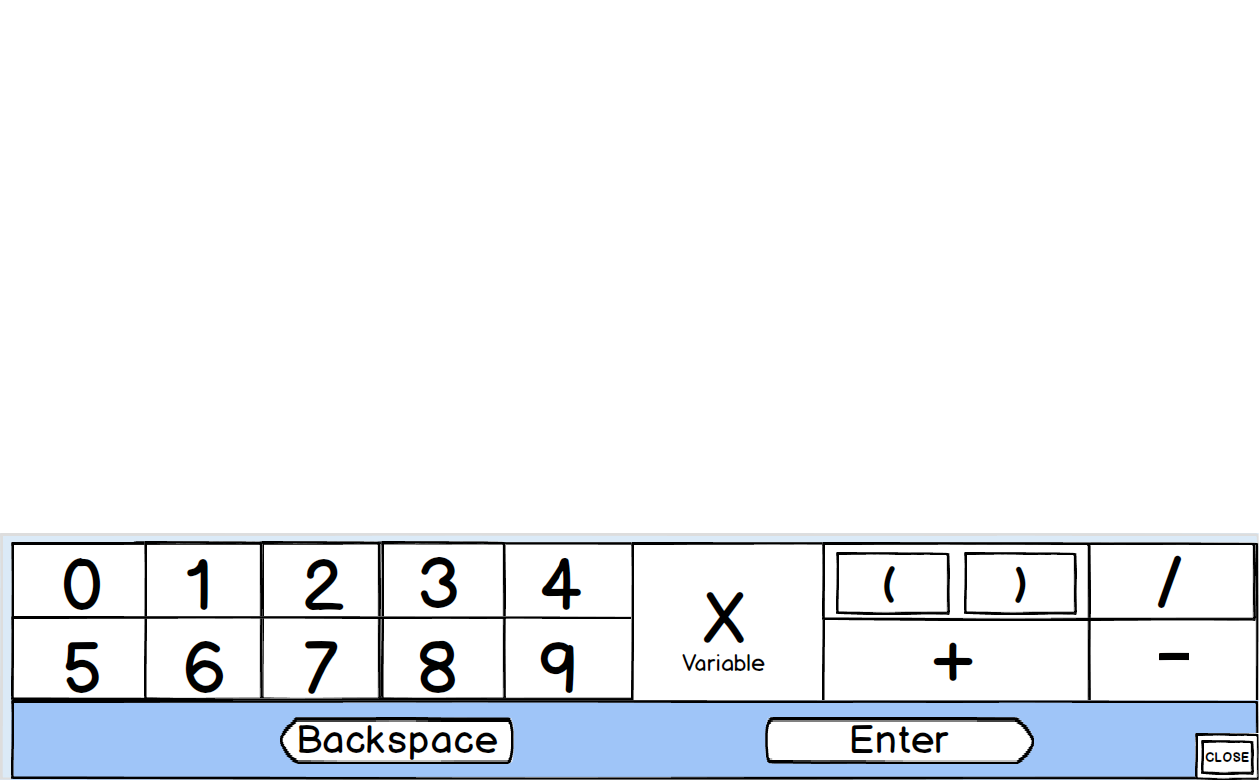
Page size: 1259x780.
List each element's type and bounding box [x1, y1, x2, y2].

picture [0, 533, 1259, 780]
